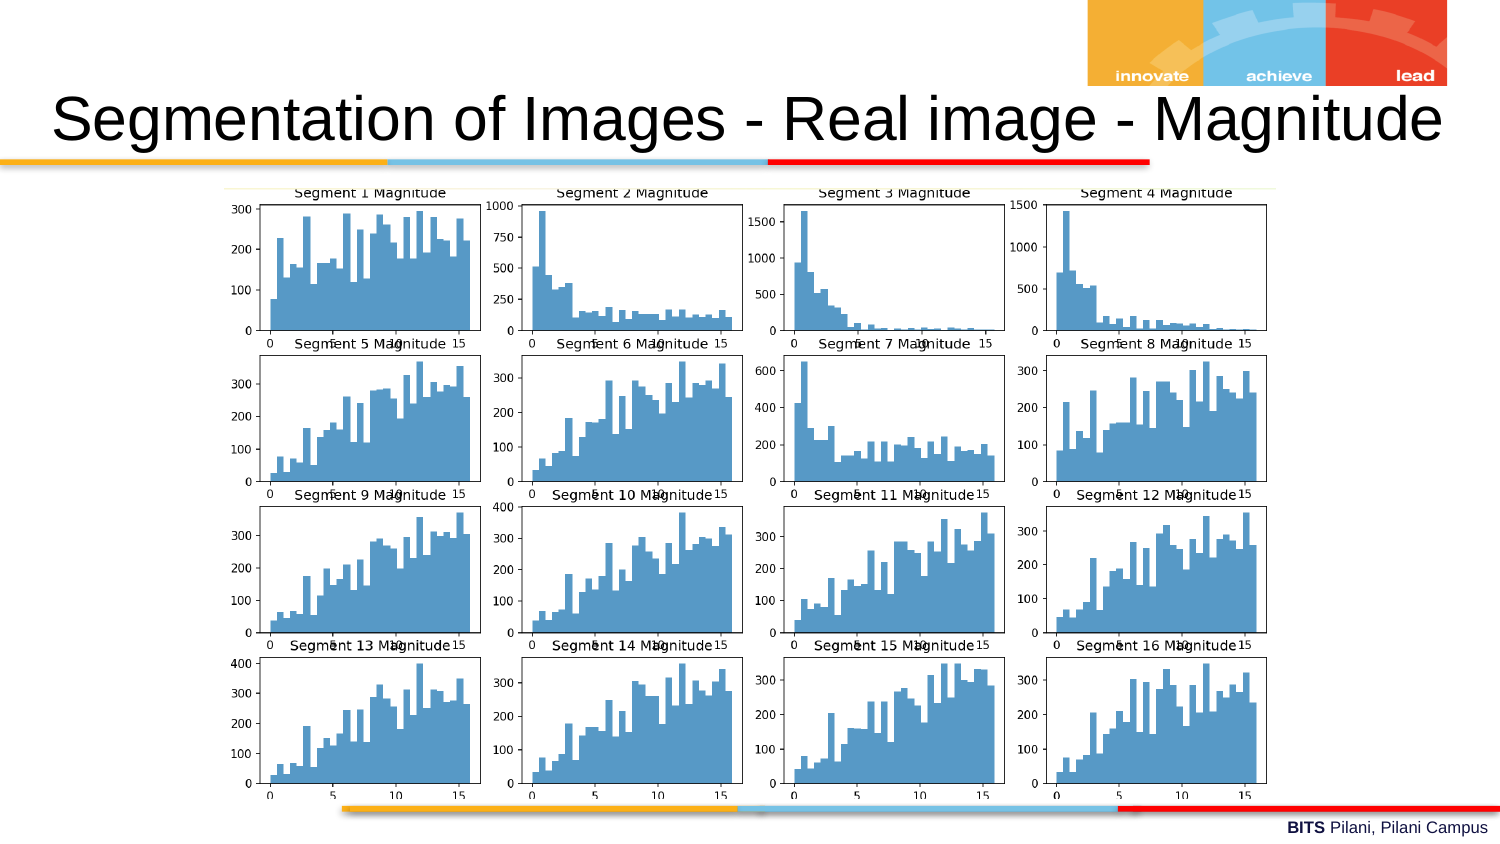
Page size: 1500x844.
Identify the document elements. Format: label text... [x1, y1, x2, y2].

title Segmentation of Images - Real image - Magnitude [51, 72, 1449, 167]
picture [1087, 0, 1448, 72]
picture [223, 188, 1277, 799]
